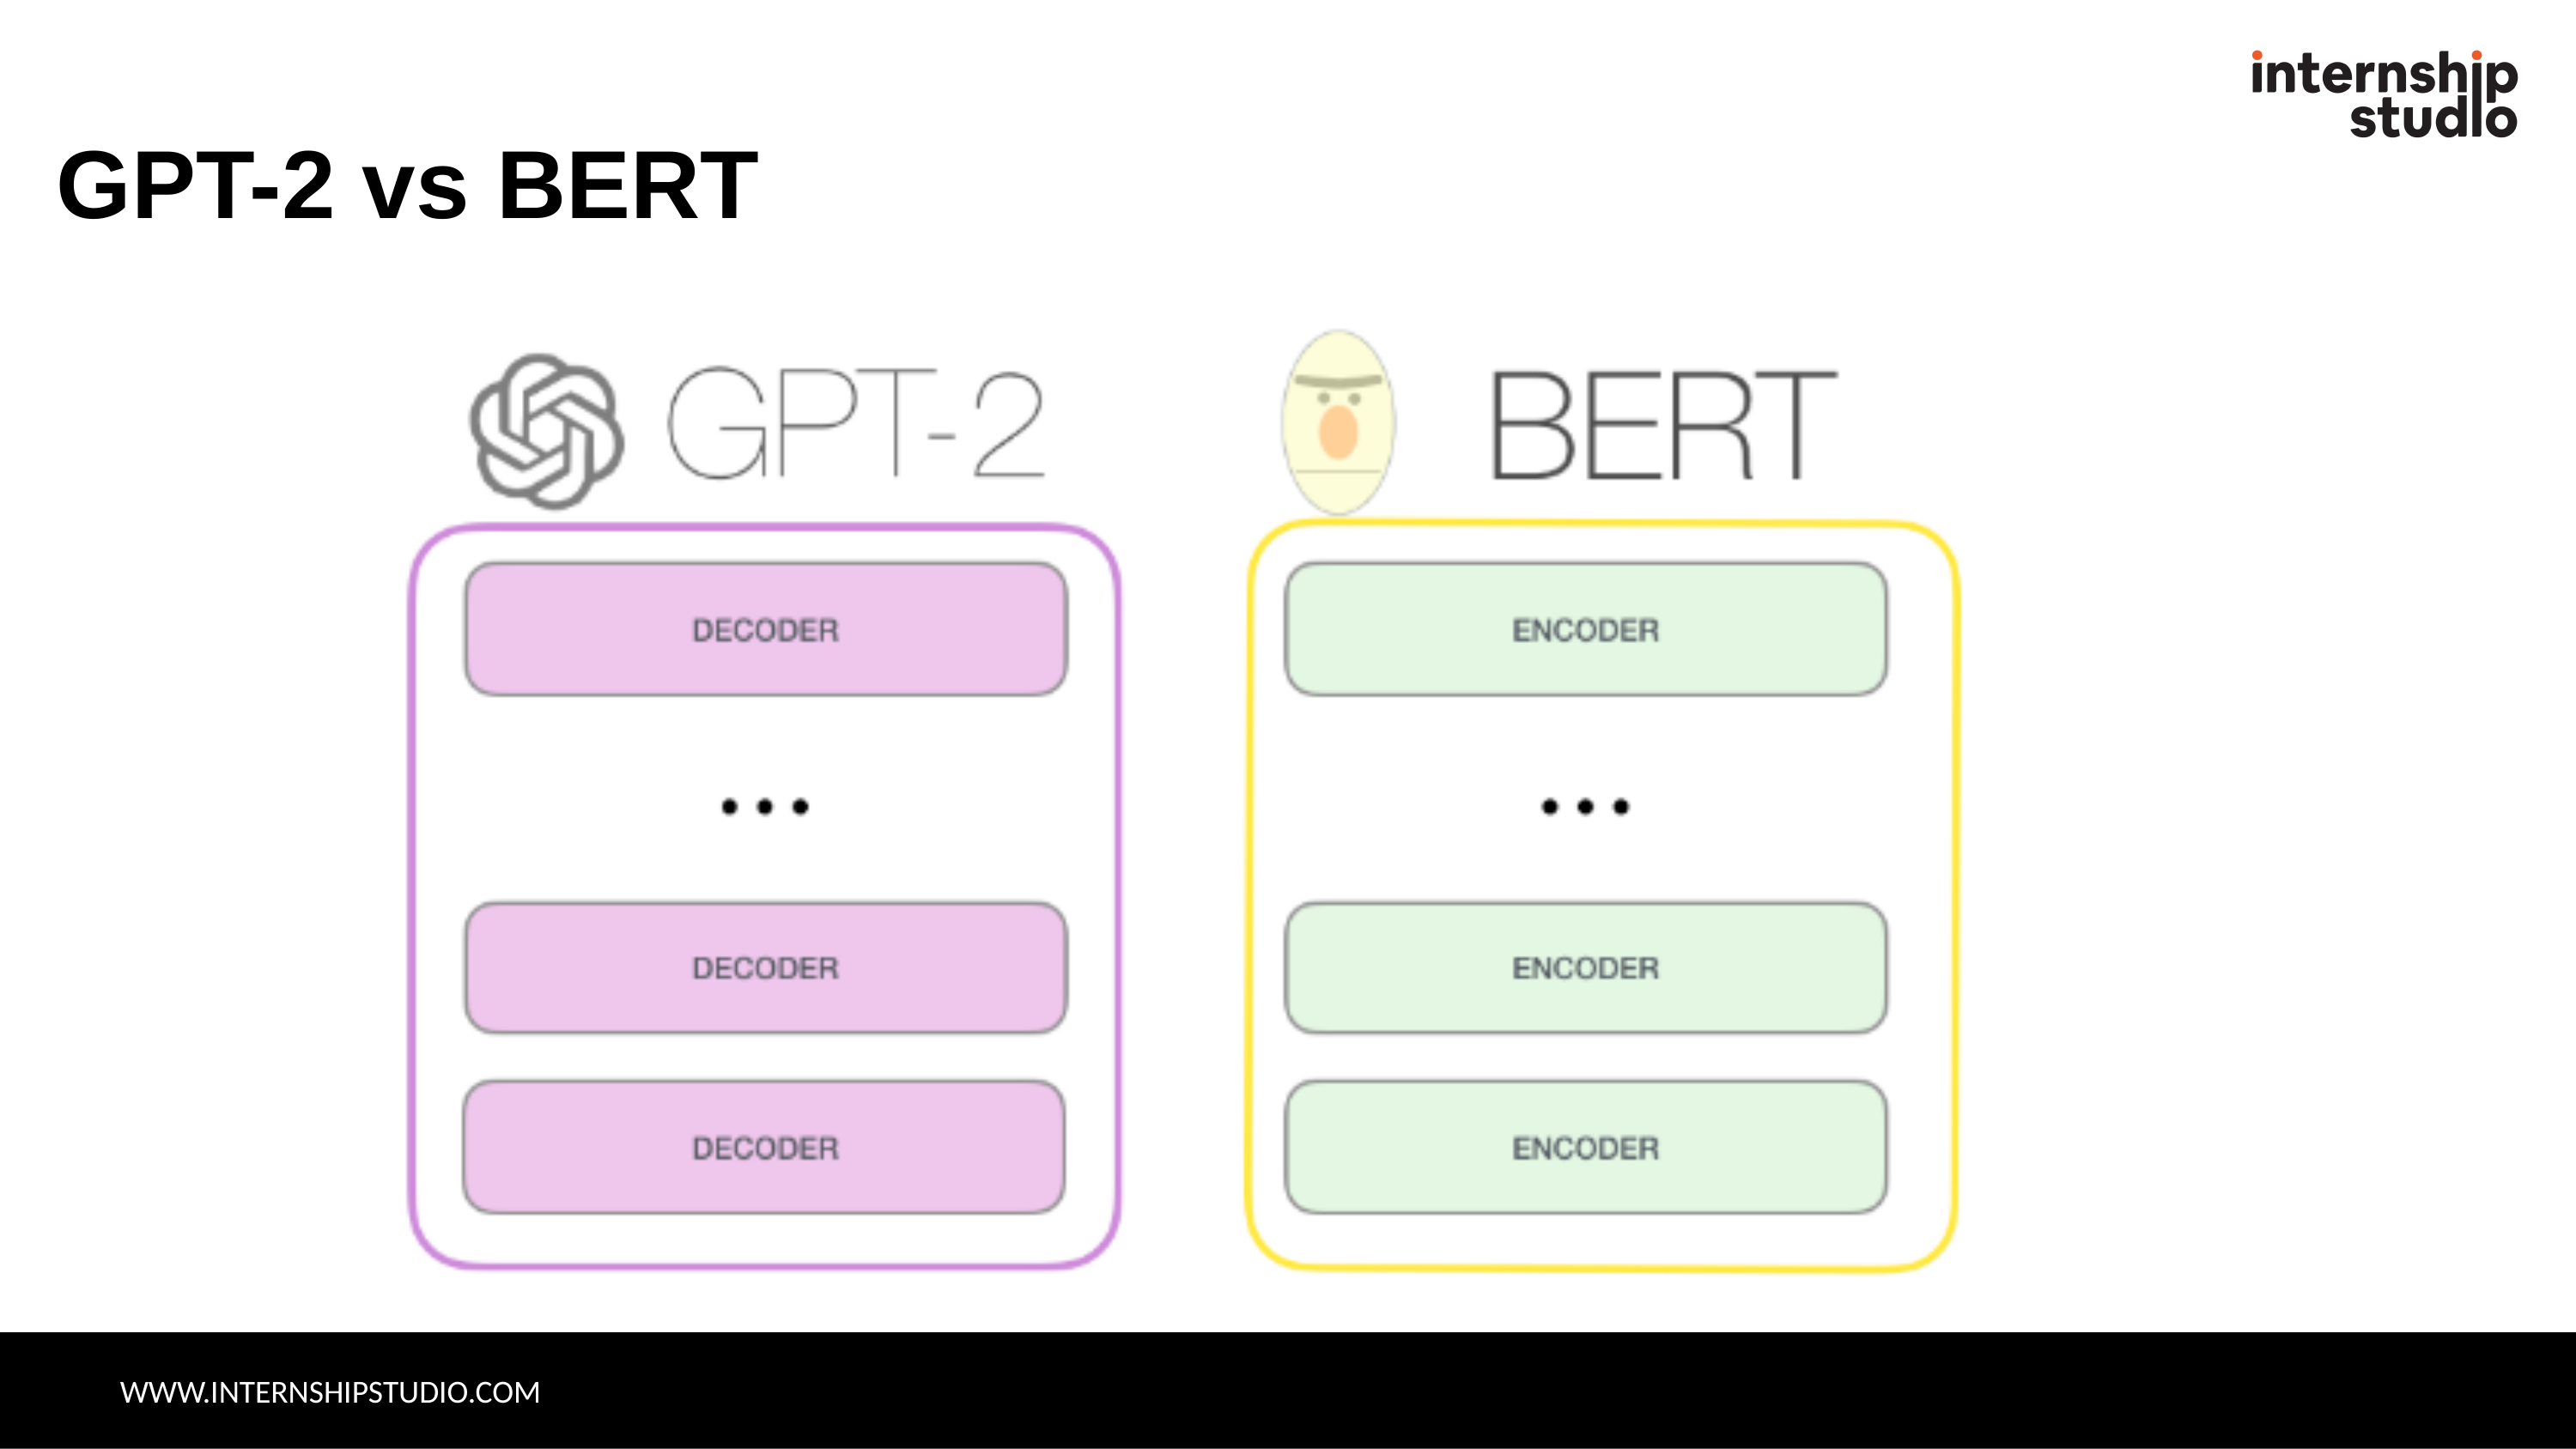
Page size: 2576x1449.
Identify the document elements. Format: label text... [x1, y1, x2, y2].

text_box GPT-2 vs BERT [43, 52, 2215, 251]
text_box [0, 1332, 2576, 1449]
picture [300, 284, 2036, 1333]
picture [2213, 33, 2529, 152]
text_box WWW.INTERNSHIPSTUDIO.COM [107, 1364, 708, 1416]
